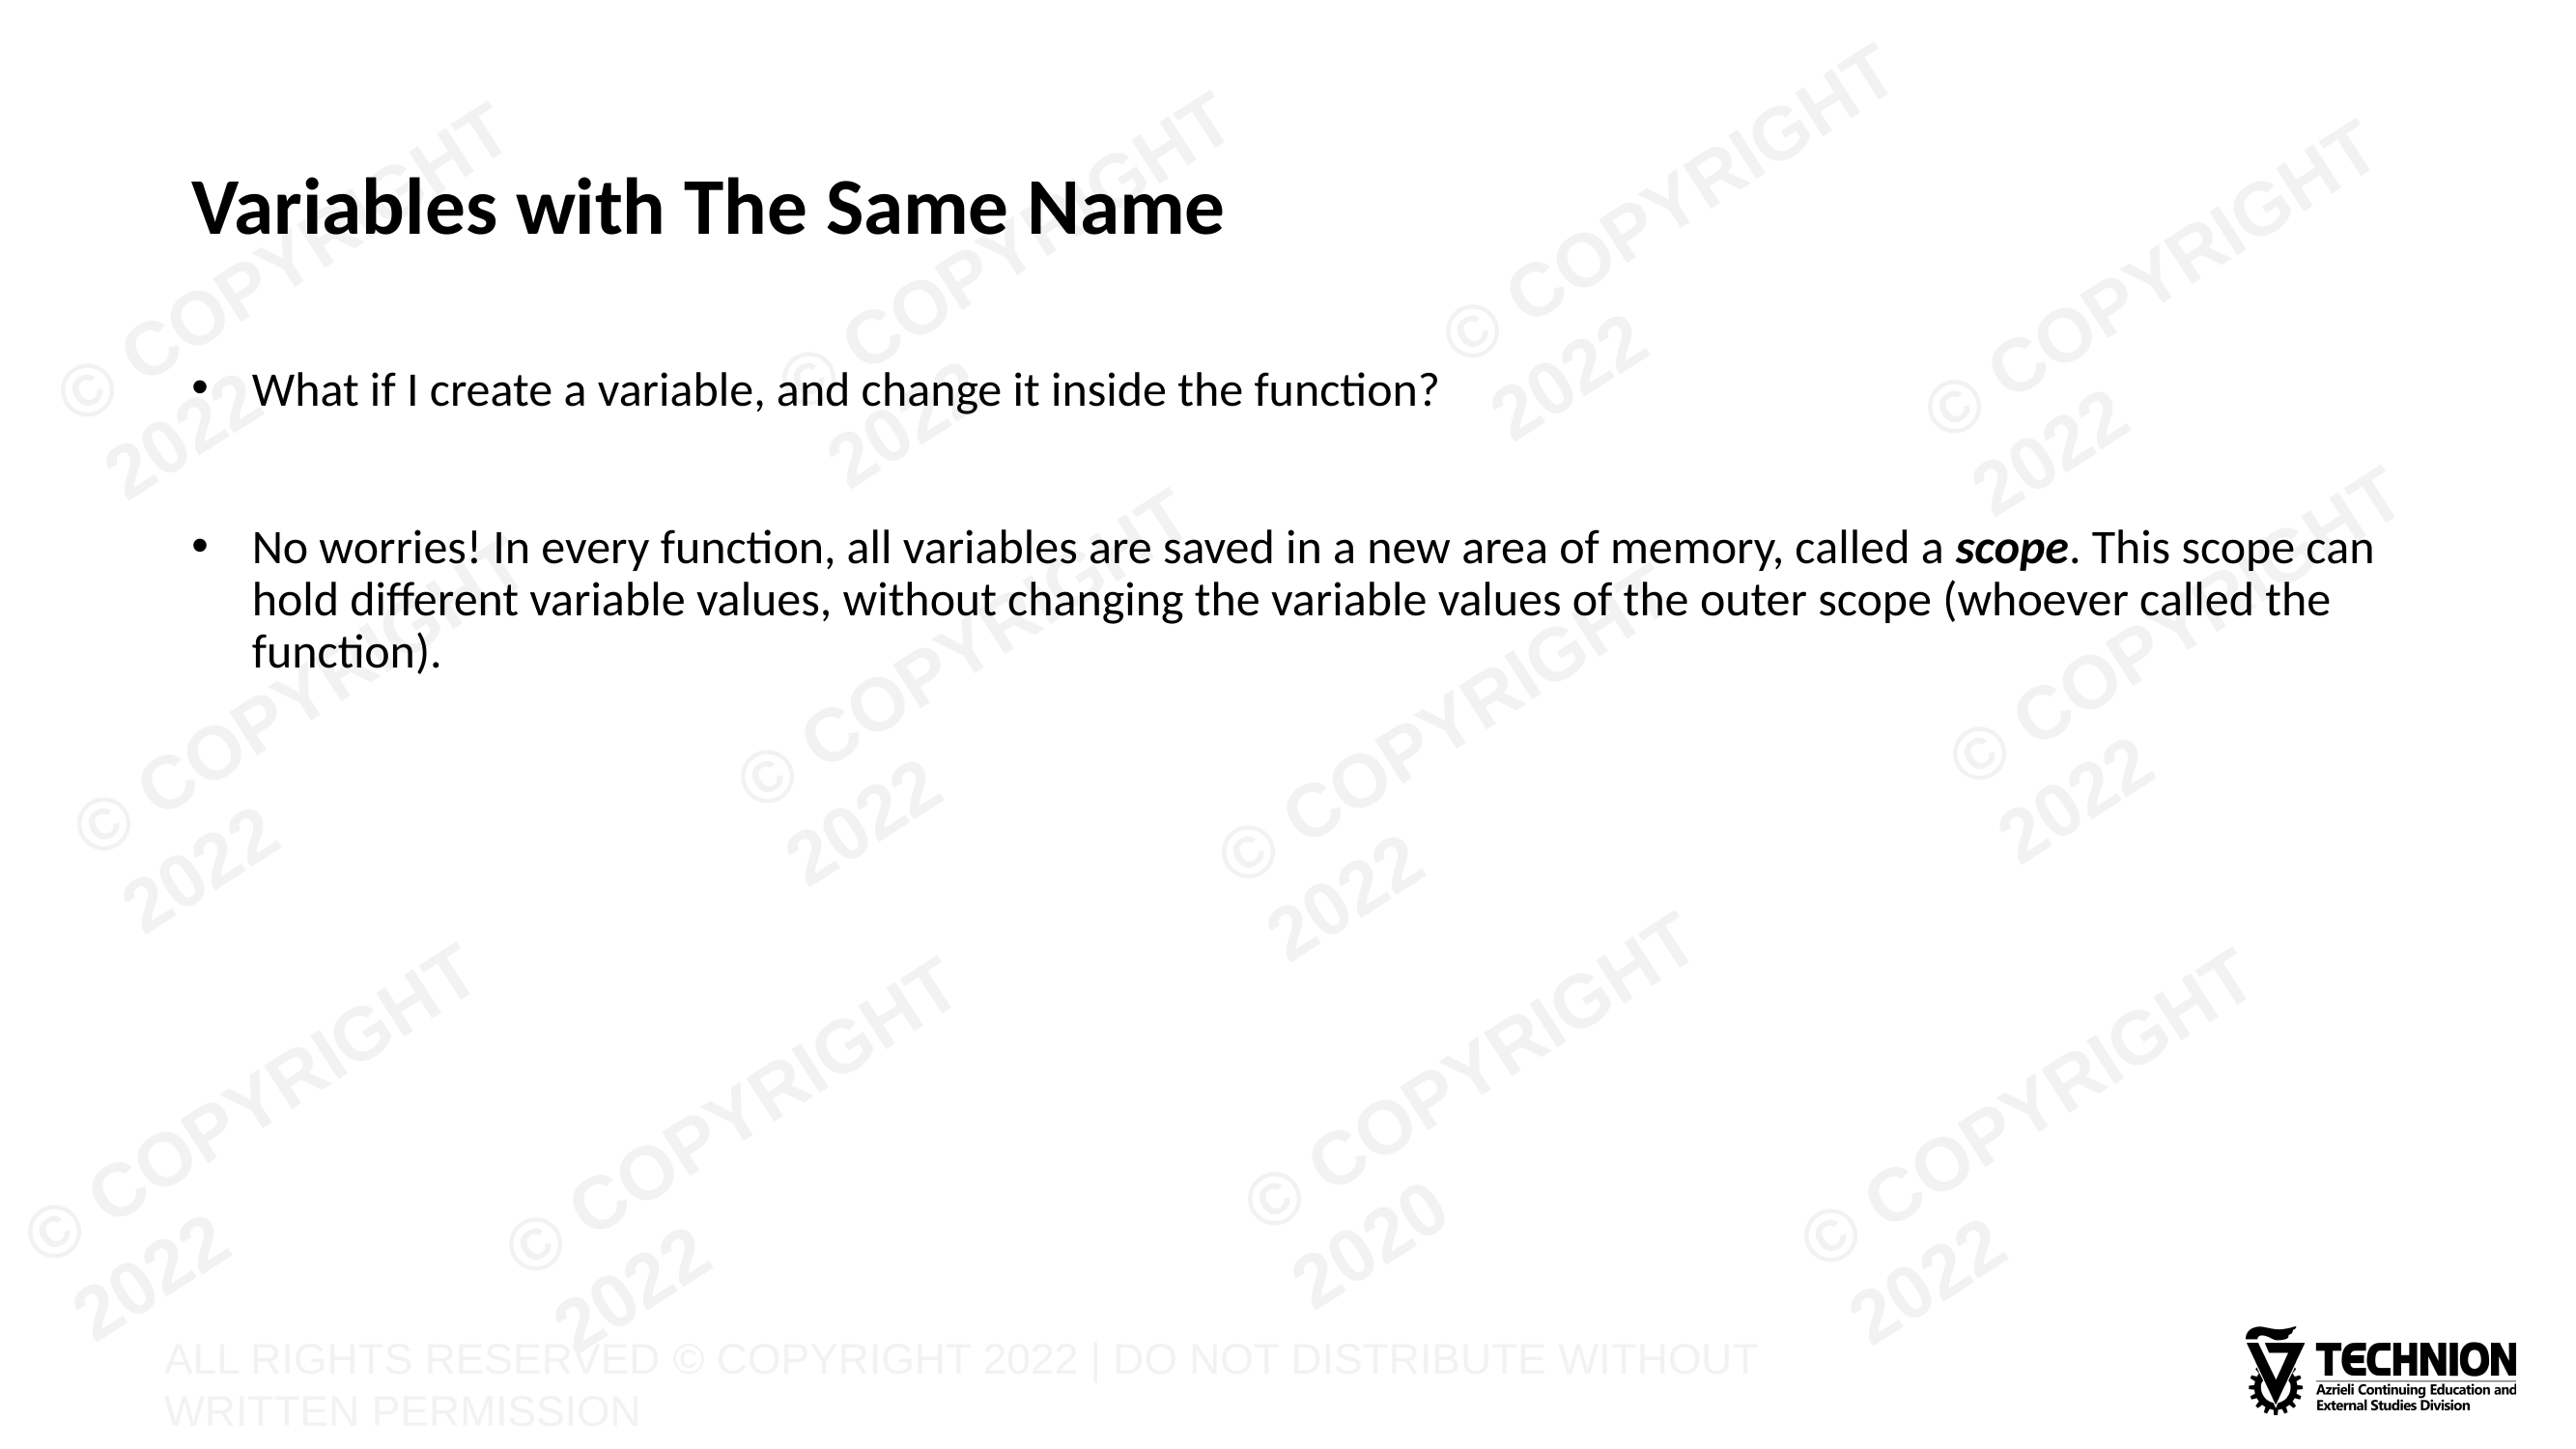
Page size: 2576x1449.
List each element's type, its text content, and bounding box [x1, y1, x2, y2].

list What if I create a variable, and change it inside the function? No worries! In every function, all variables are saved in a new area of memory, called a scope. This scope can hold different variable values, without changing the variable values of the outer scope (whoever called the function). [177, 356, 2399, 1277]
title Variables with The Same Name [177, 122, 2399, 295]
